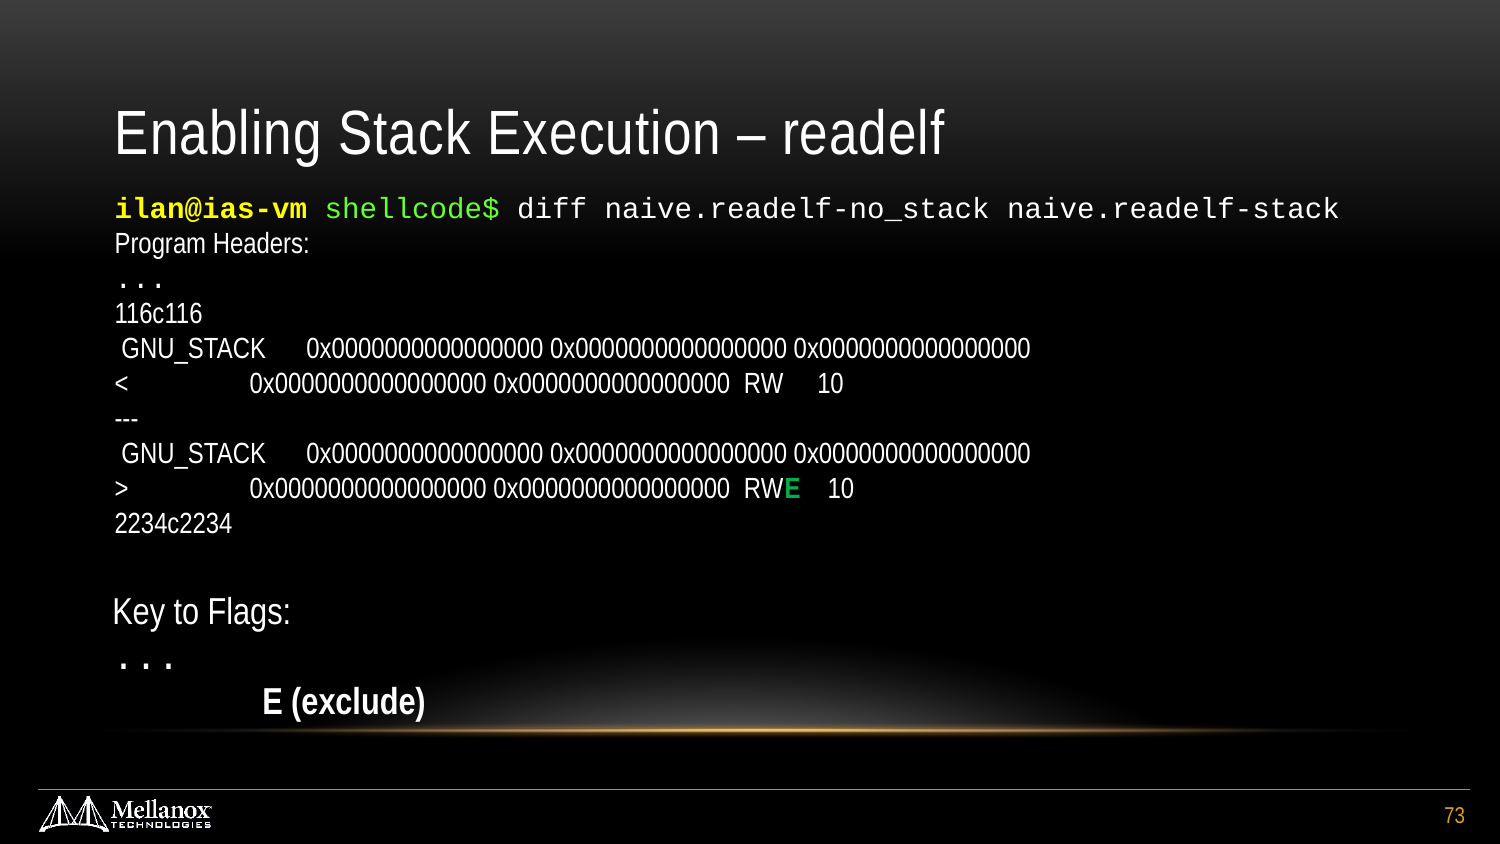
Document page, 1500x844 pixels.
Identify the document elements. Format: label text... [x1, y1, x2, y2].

title Enabling Stack Execution – readelf [99, 33, 1400, 175]
picture [0, 0, 1500, 844]
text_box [22, 791, 1418, 835]
text_box ilan@ias-vm shellcode$ diff naive.readelf-no_stack naive.readelf-stack Program Headers: ... 116c116 GNU_STACK 0x0000000000000000 0x0000000000000000 0x0000000000000000 < 0x0000000000000000 0x0000000000000000 RW 10 --- GNU_STACK 0x0000000000000000 0x0000000000000000 0x0000000000000000 > 0x0000000000000000 0x0000000000000000 RWE 10 2234c2234 [99, 181, 1448, 547]
text_box Key to Flags: ... E (exclude) [97, 579, 555, 730]
